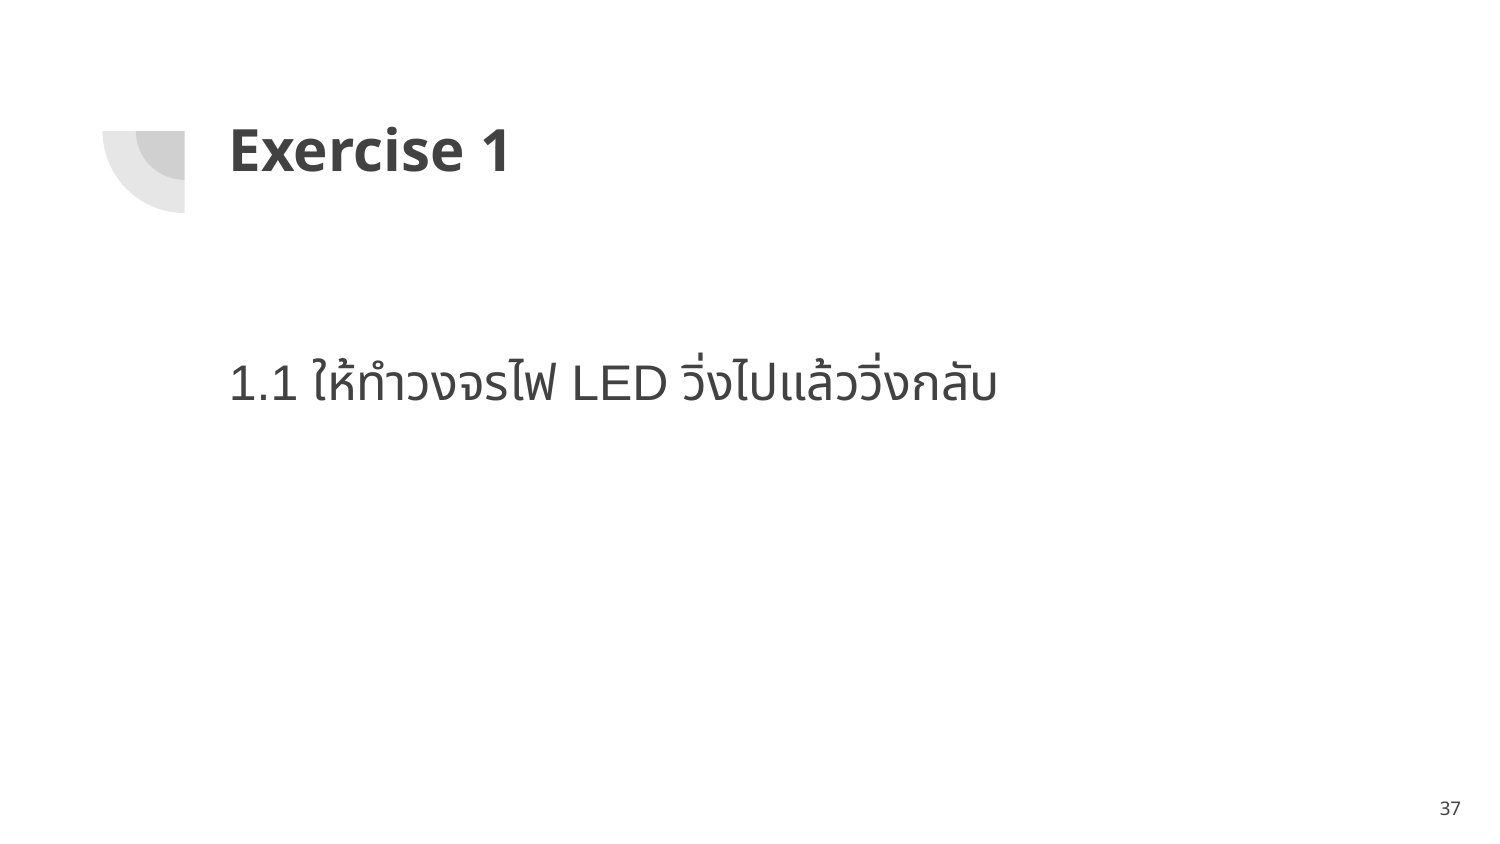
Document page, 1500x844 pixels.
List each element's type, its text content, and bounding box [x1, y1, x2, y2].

slide_number ‹#› [1386, 777, 1477, 842]
list 1.1 ให้ทำวงจรไฟ LED วิ่งไปแล้ววิ่งกลับ [213, 326, 1368, 744]
title Exercise 1 [213, 98, 1368, 263]
